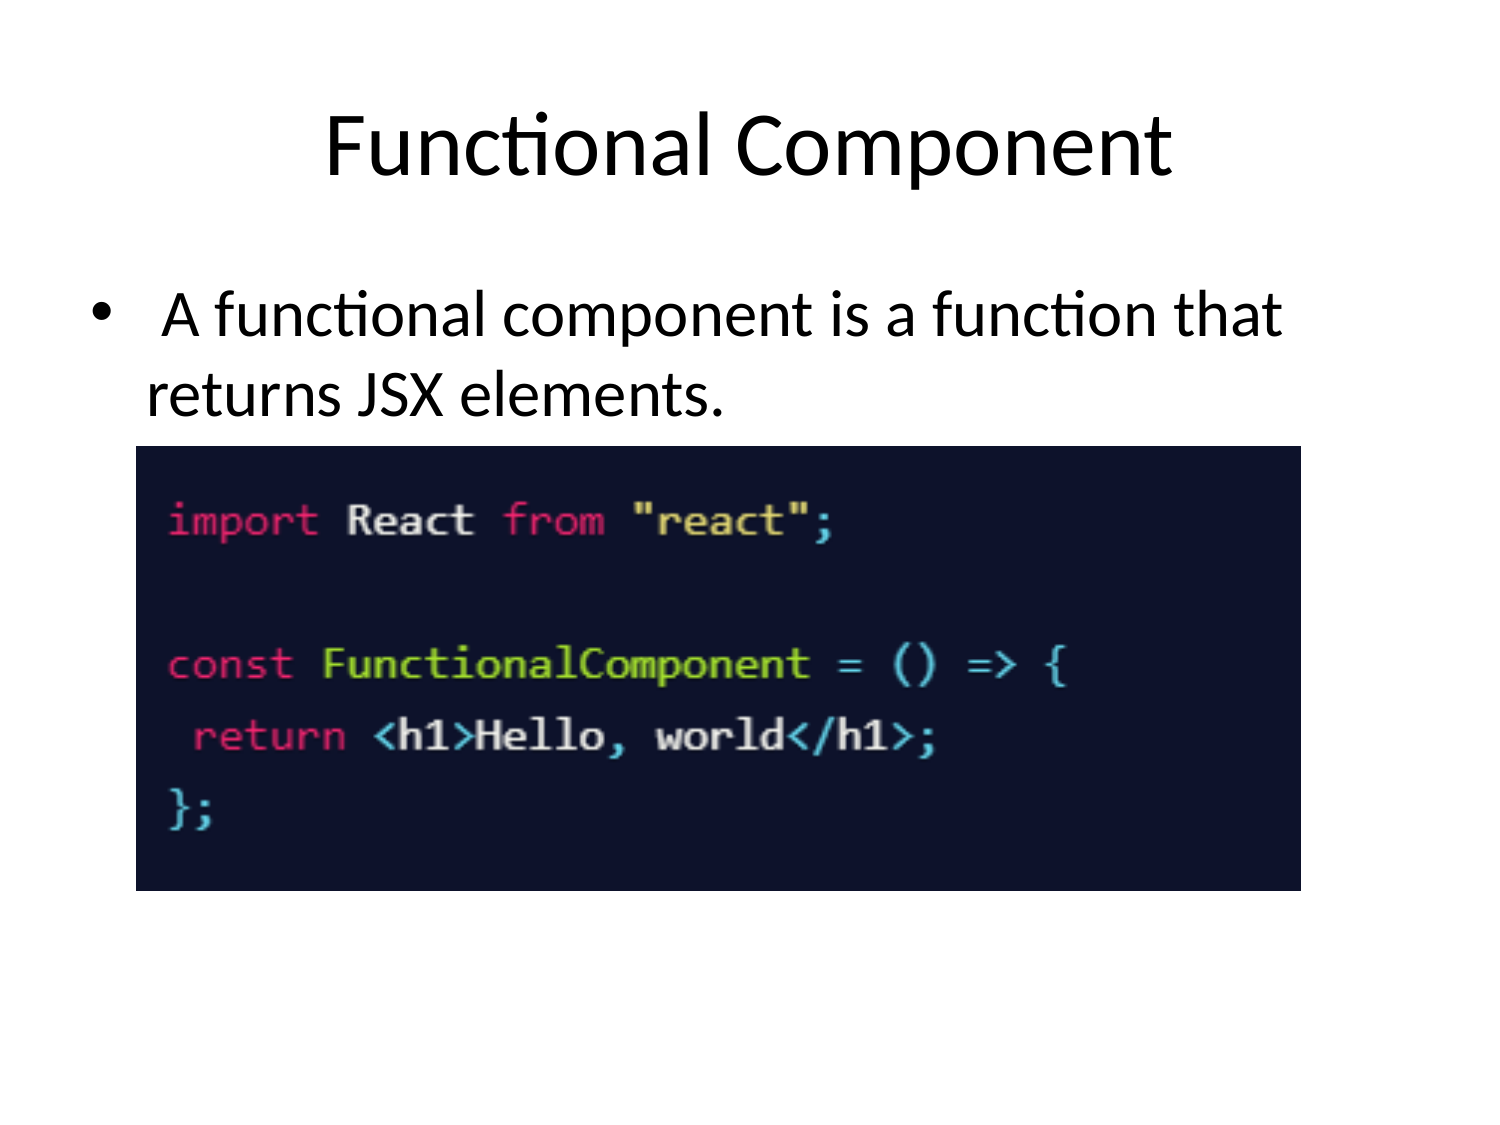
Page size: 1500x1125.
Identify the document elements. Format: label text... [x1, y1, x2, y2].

picture [136, 445, 1301, 891]
list A functional component is a function that returns JSX elements. [75, 262, 1425, 563]
title Functional Component [75, 45, 1425, 233]
